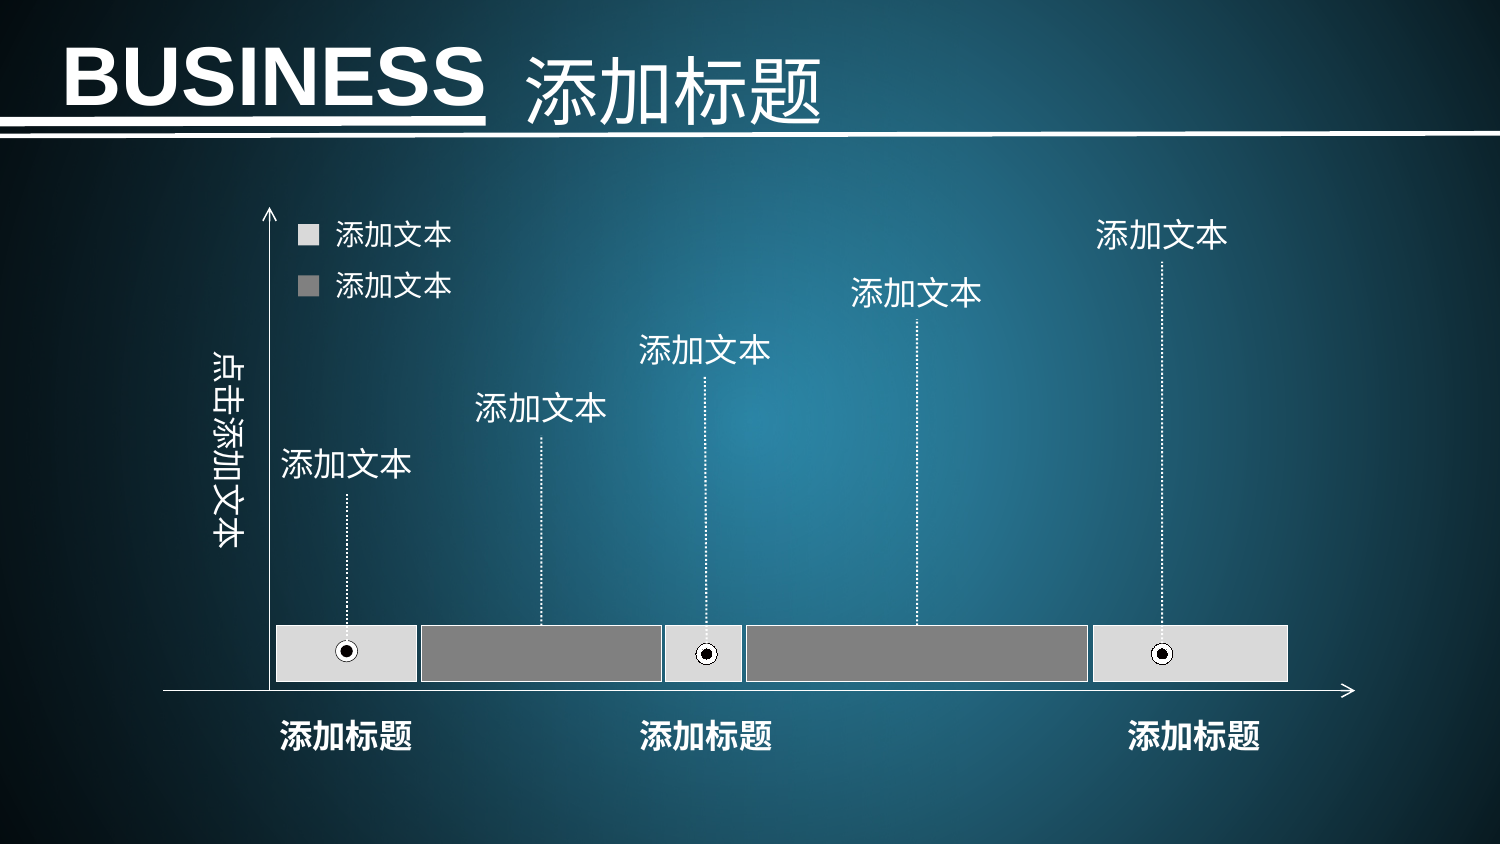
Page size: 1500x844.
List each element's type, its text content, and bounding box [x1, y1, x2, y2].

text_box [746, 319, 1088, 683]
text_box 添加标题 [212, 708, 479, 763]
text_box 添加标题 [508, 36, 839, 142]
text_box 添加文本 [258, 436, 265, 491]
text_box 点击添加文本 [186, 209, 258, 689]
text_box 添加文本 [804, 264, 1030, 318]
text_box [276, 492, 415, 683]
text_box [1093, 262, 1289, 683]
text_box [297, 209, 474, 312]
text_box 添加文本 [274, 436, 417, 491]
text_box 添加文本 [1050, 206, 1275, 262]
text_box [420, 435, 660, 683]
text_box 添加文本 [429, 379, 654, 433]
text_box 添加标题 [583, 708, 829, 763]
picture [0, 0, 1500, 133]
text_box 添加标题 [1061, 708, 1326, 763]
text_box 添加文本 [592, 322, 742, 377]
picture [0, 136, 1500, 844]
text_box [665, 377, 741, 683]
